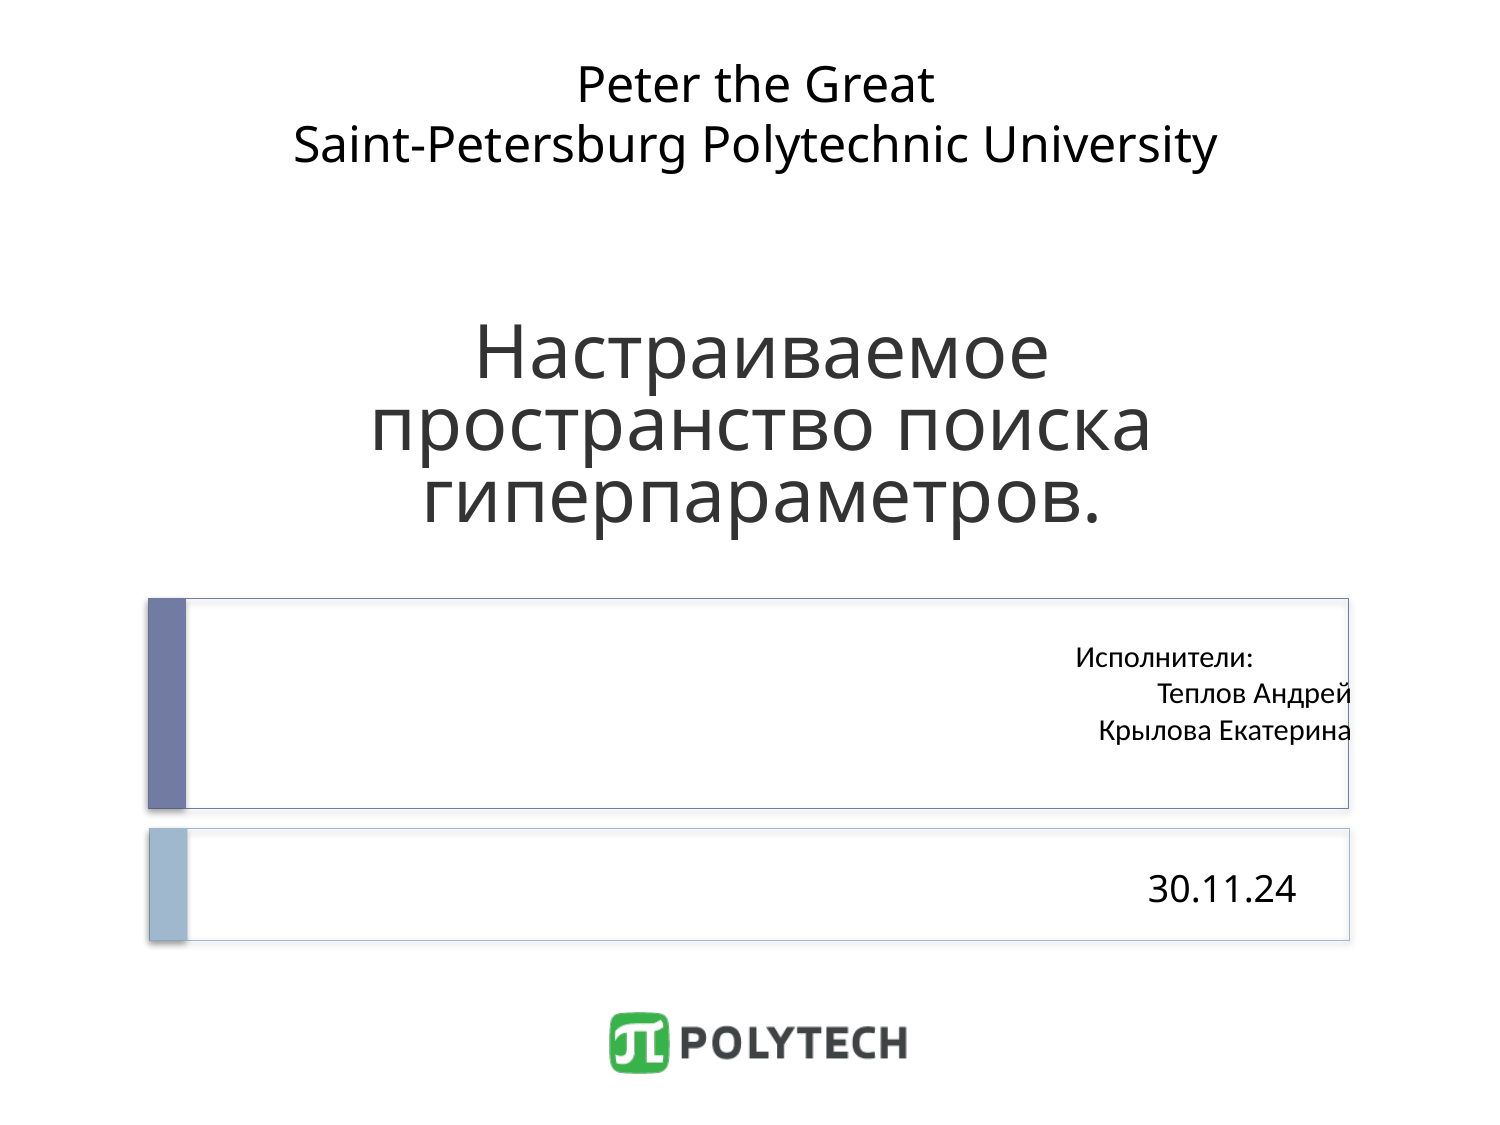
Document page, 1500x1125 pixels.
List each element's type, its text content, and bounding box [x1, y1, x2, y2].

text_box 30.11.24 [1132, 857, 1312, 918]
text_box Peter the Great Saint-Petersburg Рolytechnic University [64, 45, 1447, 197]
picture [593, 999, 922, 1088]
text_box Настраиваемое пространство поиска гиперпараметров. [199, 223, 1325, 626]
title Исполнители: Теплов Андрей Крылова Екатерина [882, 629, 1368, 791]
